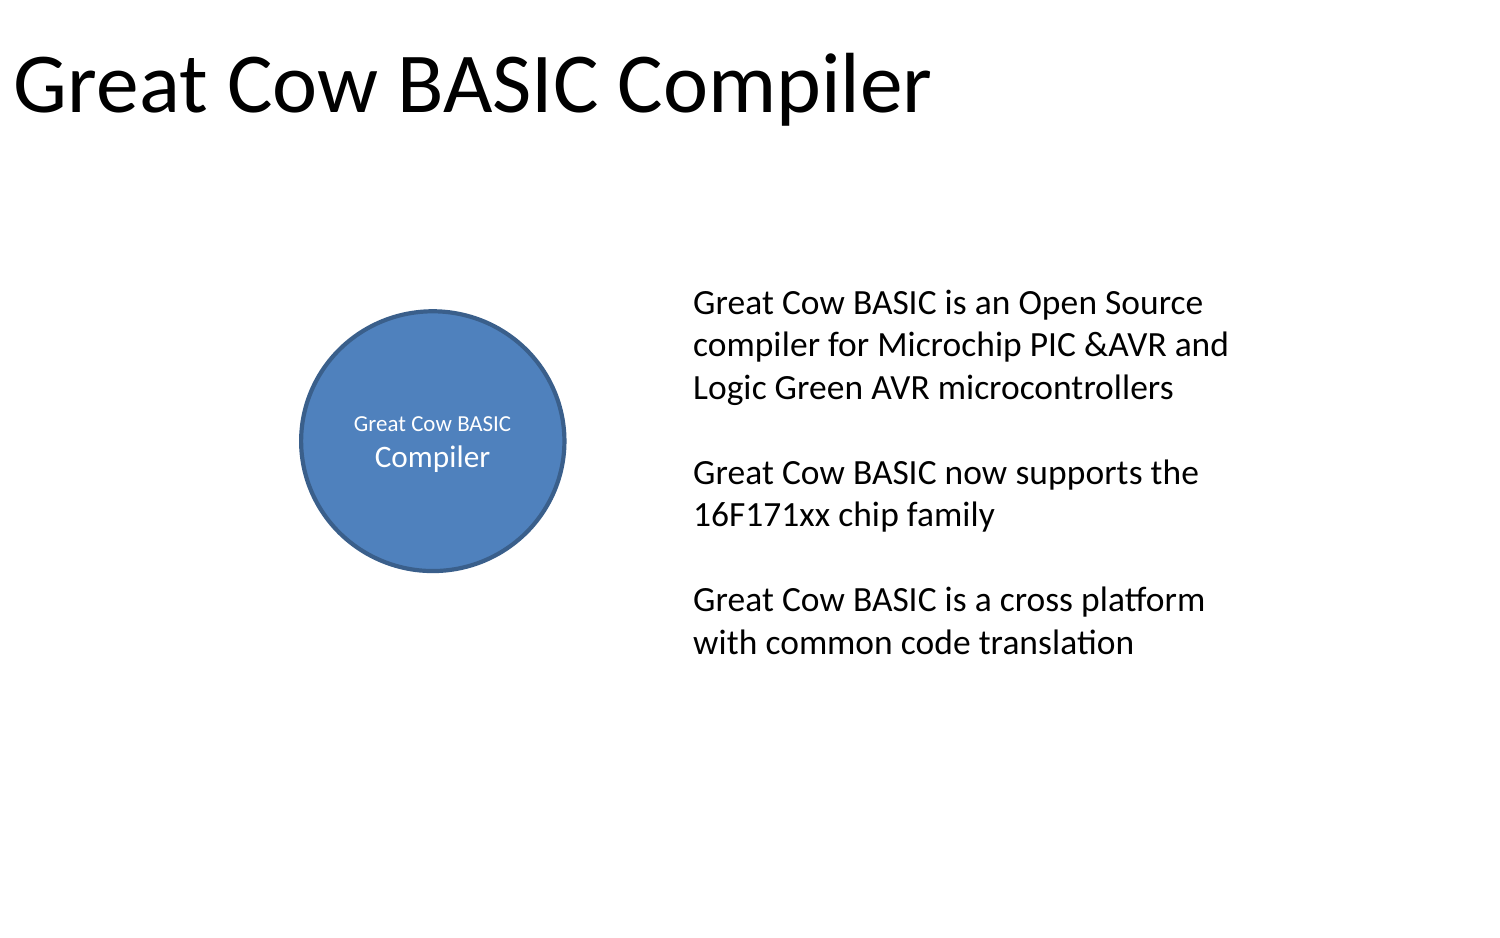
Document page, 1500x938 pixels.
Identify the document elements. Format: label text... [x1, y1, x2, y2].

text_box Great Cow BASIC Compiler [299, 309, 567, 574]
text_box Great Cow BASIC is an Open Source compiler for Microchip PIC &AVR and Logic Green AVR microcontrollers Great Cow BASIC now supports the 16F171xx chip family Great Cow BASIC is a cross platform with common code translation [679, 271, 1258, 711]
title Great Cow BASIC Compiler [0, 0, 1350, 157]
